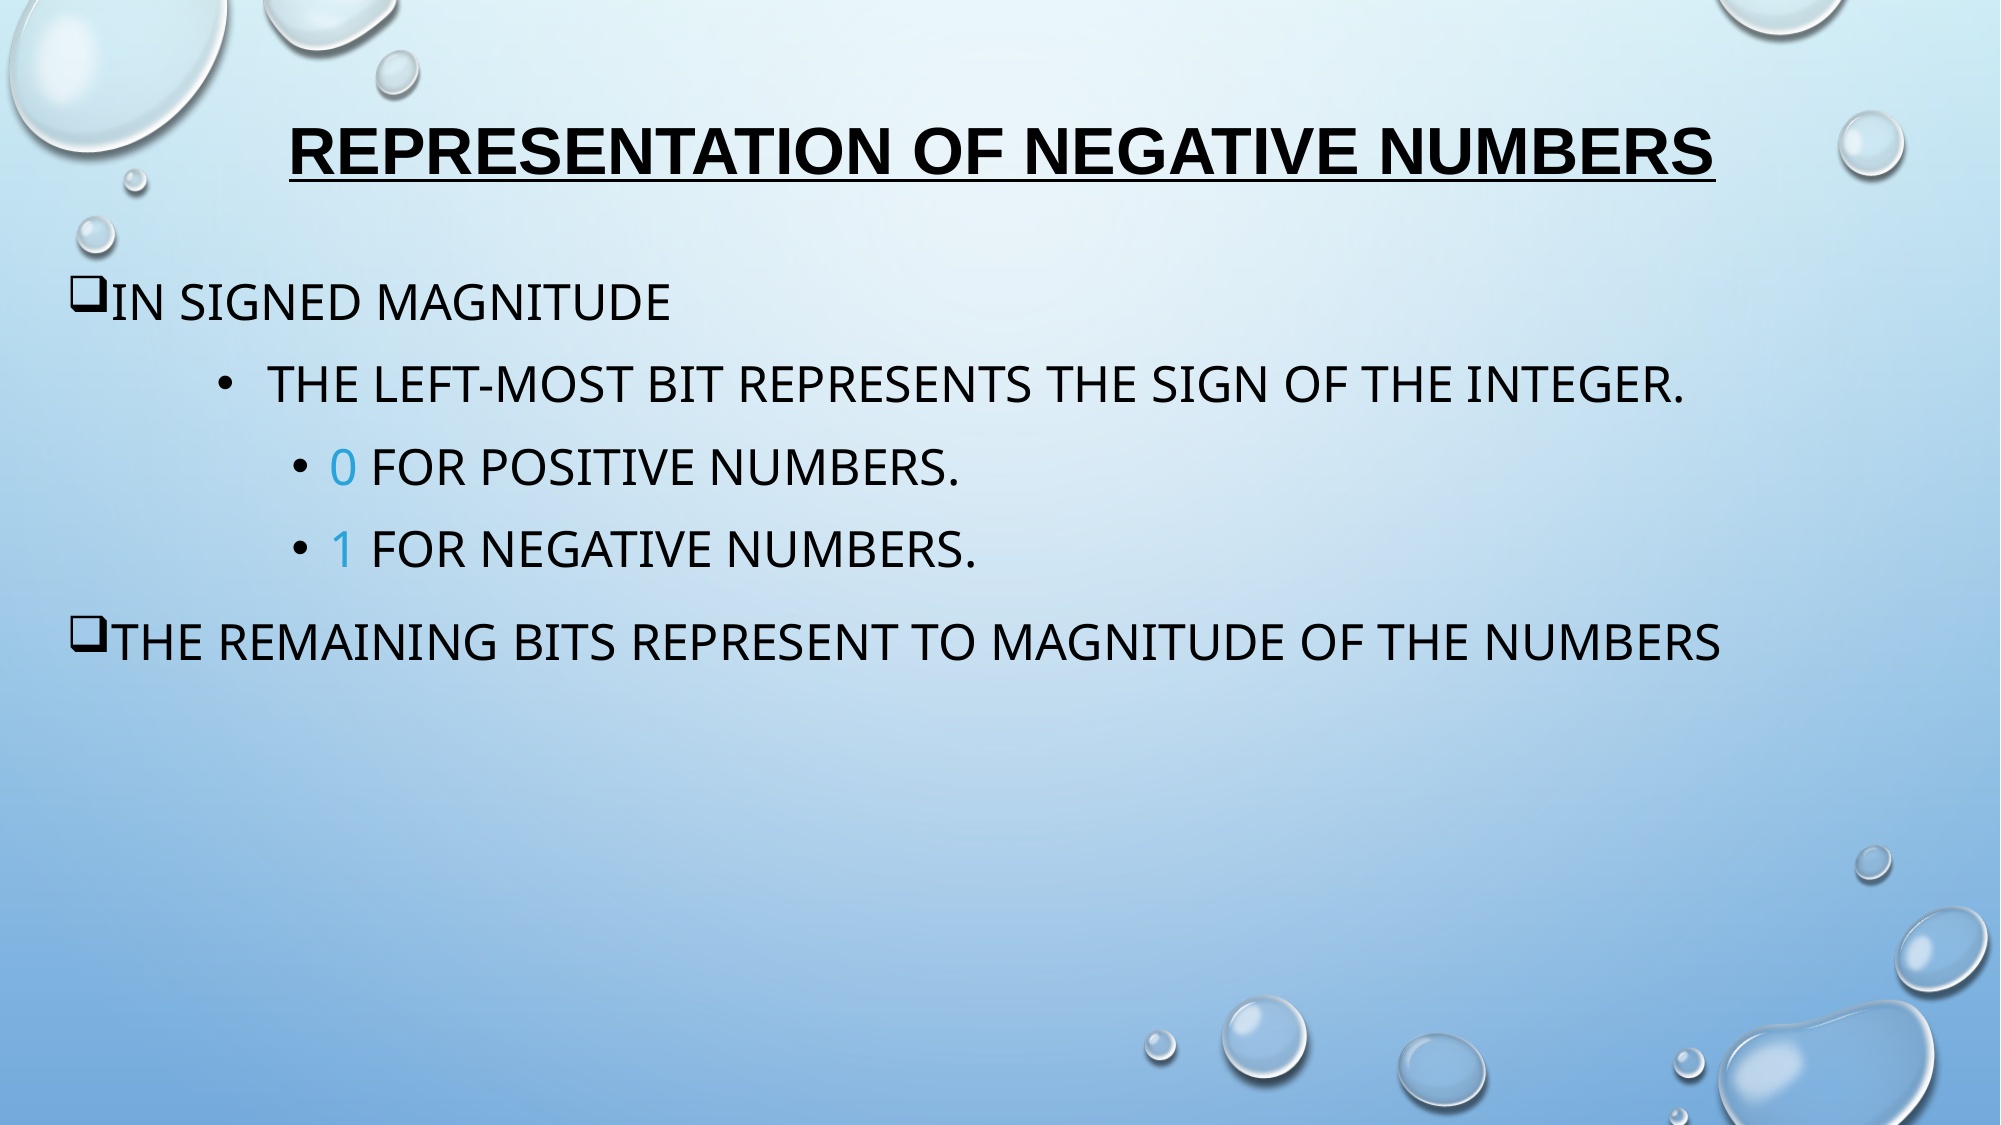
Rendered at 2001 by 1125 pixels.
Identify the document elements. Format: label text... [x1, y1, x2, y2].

picture [0, 0, 2000, 1125]
title Representation of negative numbers [152, 59, 1853, 247]
list In signed magnitude the left-most bit represents the sign of the integer. 0 for positive numbers. 1 for negative numbers. The remaining bits represent to magnitude of the numbers [51, 250, 1940, 1063]
